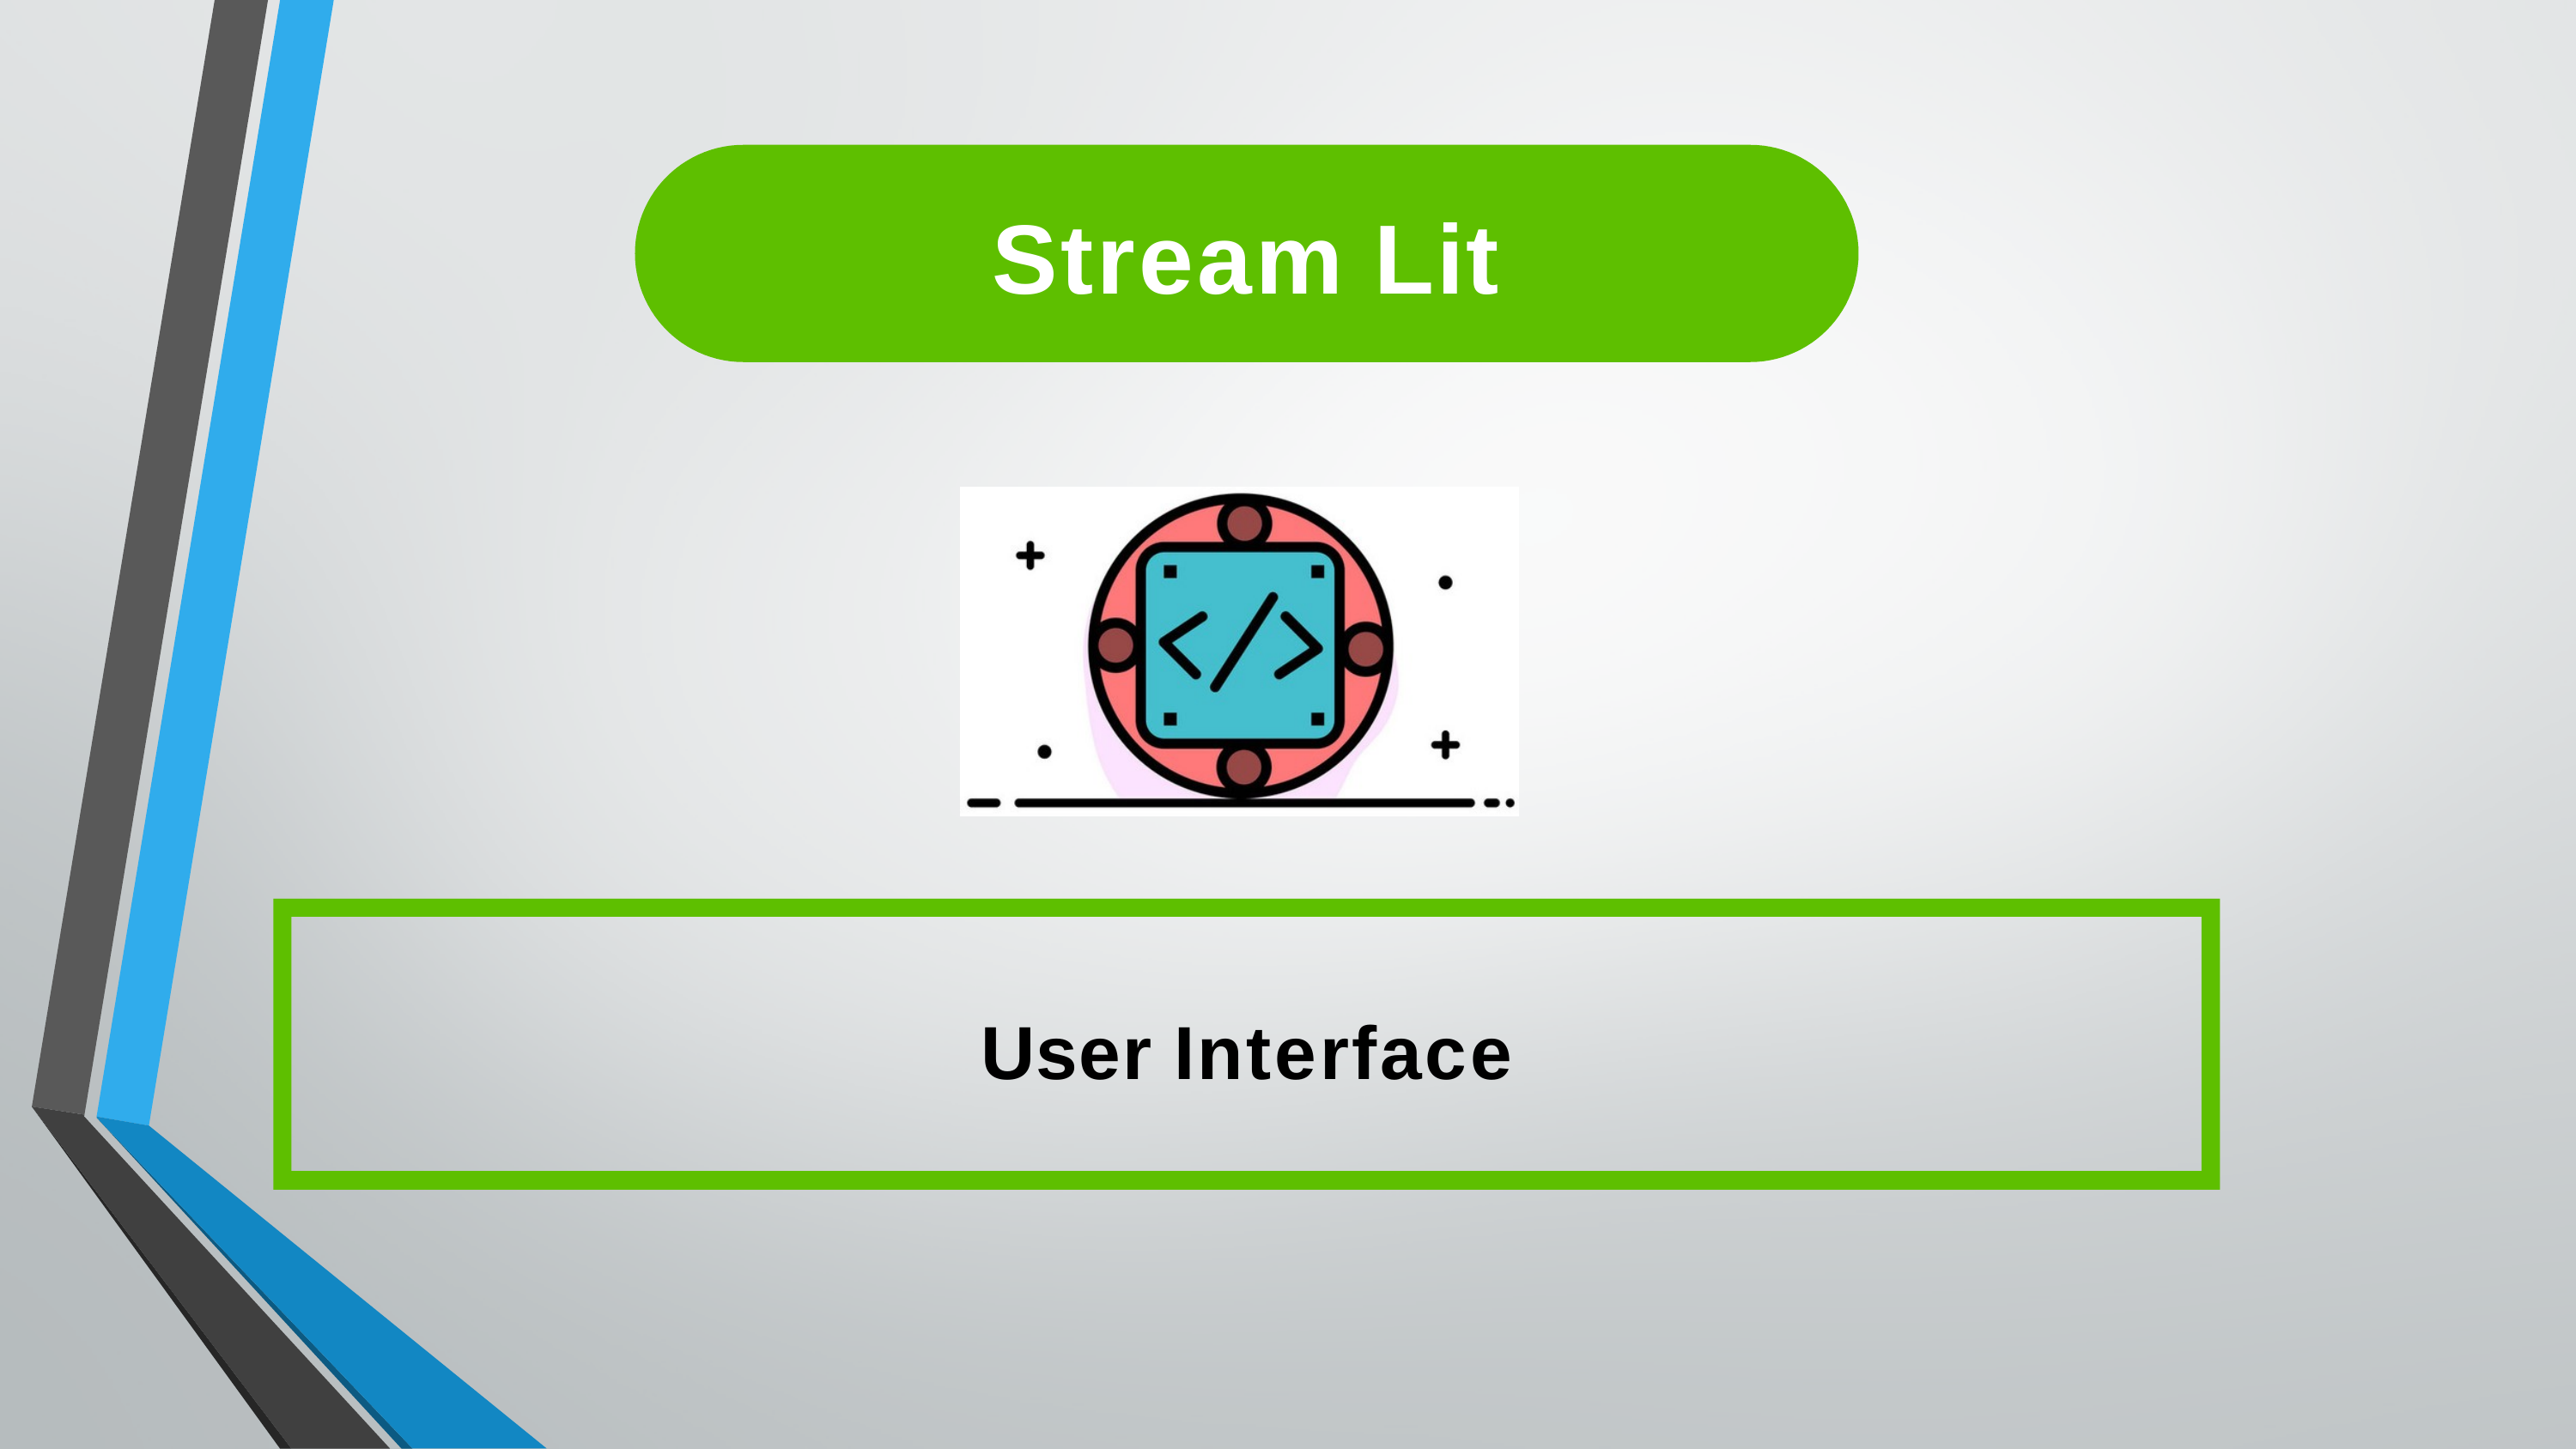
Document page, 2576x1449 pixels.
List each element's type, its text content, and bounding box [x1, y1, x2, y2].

text_box User Interface [291, 916, 2202, 1095]
text_box Stream Lit [990, 193, 1504, 314]
text_box [960, 487, 1520, 816]
text_box [635, 144, 1859, 362]
text_box [273, 898, 2221, 1190]
